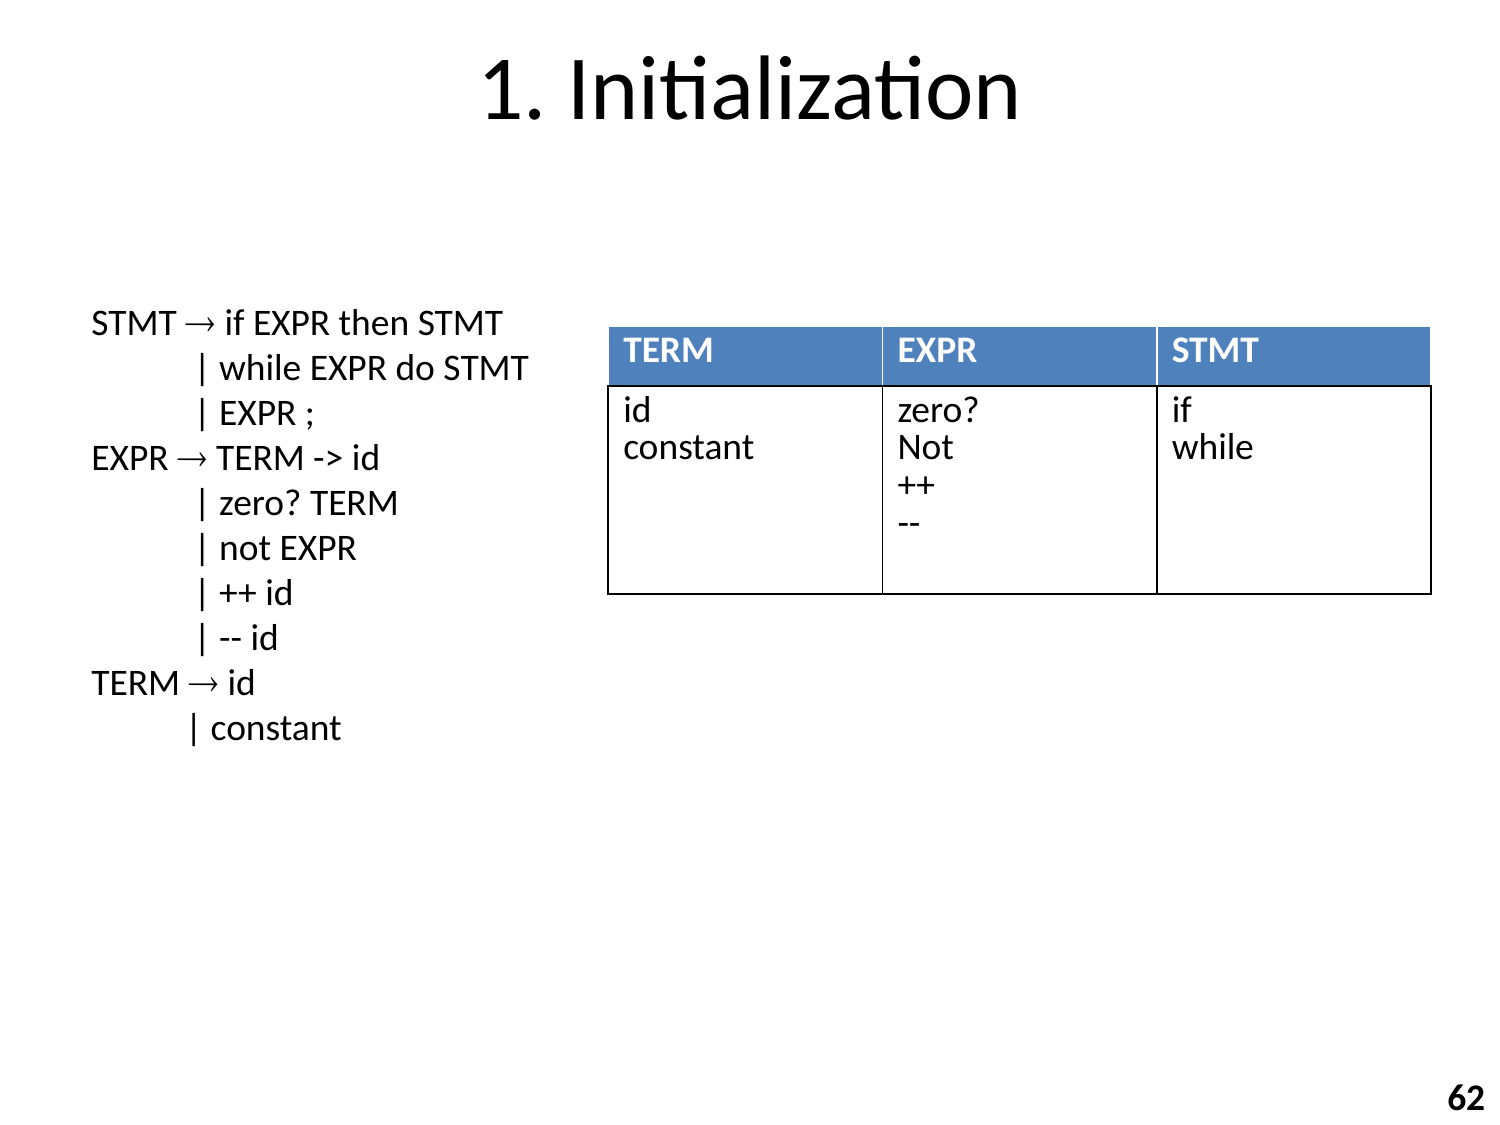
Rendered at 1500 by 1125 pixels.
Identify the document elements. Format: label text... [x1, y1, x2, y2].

table_cell id constant [609, 387, 882, 593]
title 1. Initialization [75, 19, 1425, 147]
table_header EXPR [883, 327, 1156, 385]
table_cell if while [1158, 387, 1430, 593]
slide_number 62 [1423, 1065, 1500, 1125]
text_box STMT  if EXPR then STMT | while EXPR do STMT | EXPR ; EXPR  TERM -> id | zero? TERM | not EXPR | ++ id | -- id TERM  id | constant [76, 290, 550, 756]
table_header TERM [609, 327, 882, 385]
table_cell zero? Not ++ -- [883, 387, 1156, 593]
table_header STMT [1158, 327, 1430, 385]
